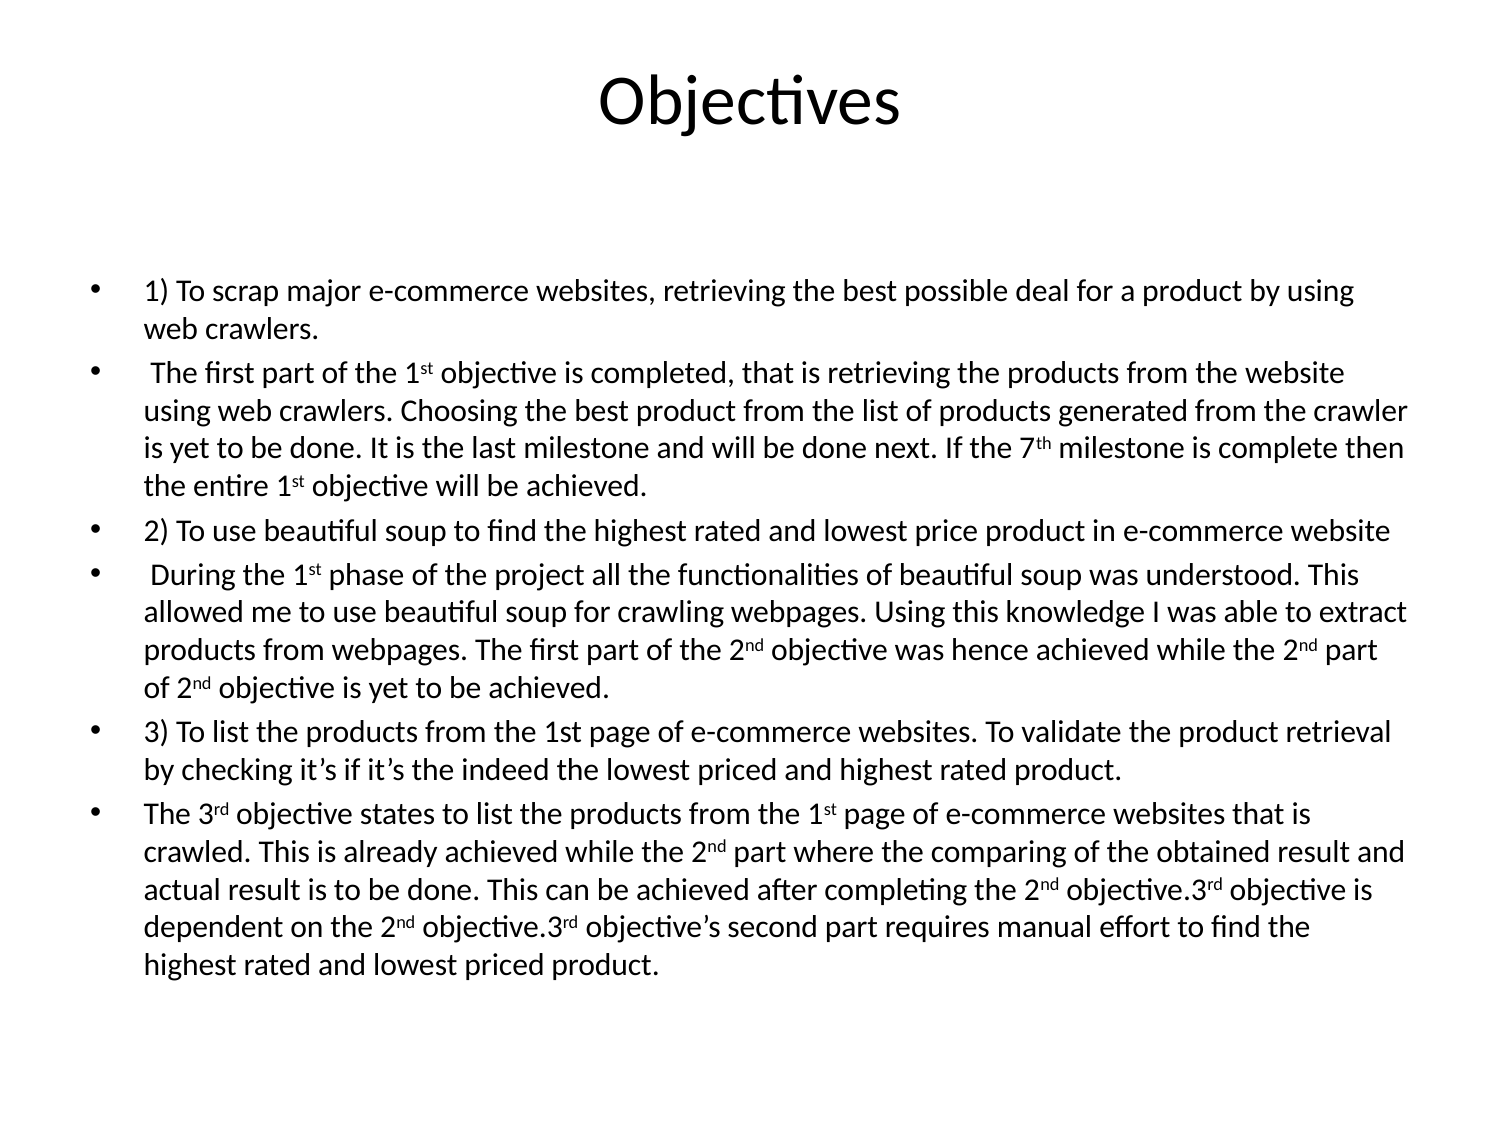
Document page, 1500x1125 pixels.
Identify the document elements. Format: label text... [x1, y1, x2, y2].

list 1) To scrap major e-commerce websites, retrieving the best possible deal for a product by using web crawlers. The first part of the 1st objective is completed, that is retrieving the products from the website using web crawlers. Choosing the best product from the list of products generated from the crawler is yet to be done. It is the last milestone and will be done next. If the 7th milestone is complete then the entire 1st objective will be achieved. 2) To use beautiful soup to find the highest rated and lowest price product in e-commerce website During the 1st phase of the project all the functionalities of beautiful soup was understood. This allowed me to use beautiful soup for crawling webpages. Using this knowledge I was able to extract products from webpages. The first part of the 2nd objective was hence achieved while the 2nd part of 2nd objective is yet to be achieved. 3) To list the products from the 1st page of e-commerce websites. To validate the product retrieval by checking it’s if it’s the indeed the lowest priced and highest rated product. The 3rd objective states to list the products from the 1st page of e-commerce websites that is crawled. This is already achieved while the 2nd part where the comparing of the obtained result and actual result is to be done. This can be achieved after completing the 2nd objective.3rd objective is dependent on the 2nd objective.3rd objective’s second part requires manual effort to find the highest rated and lowest priced product. [75, 262, 1425, 1005]
title Objectives [75, 45, 1425, 233]
